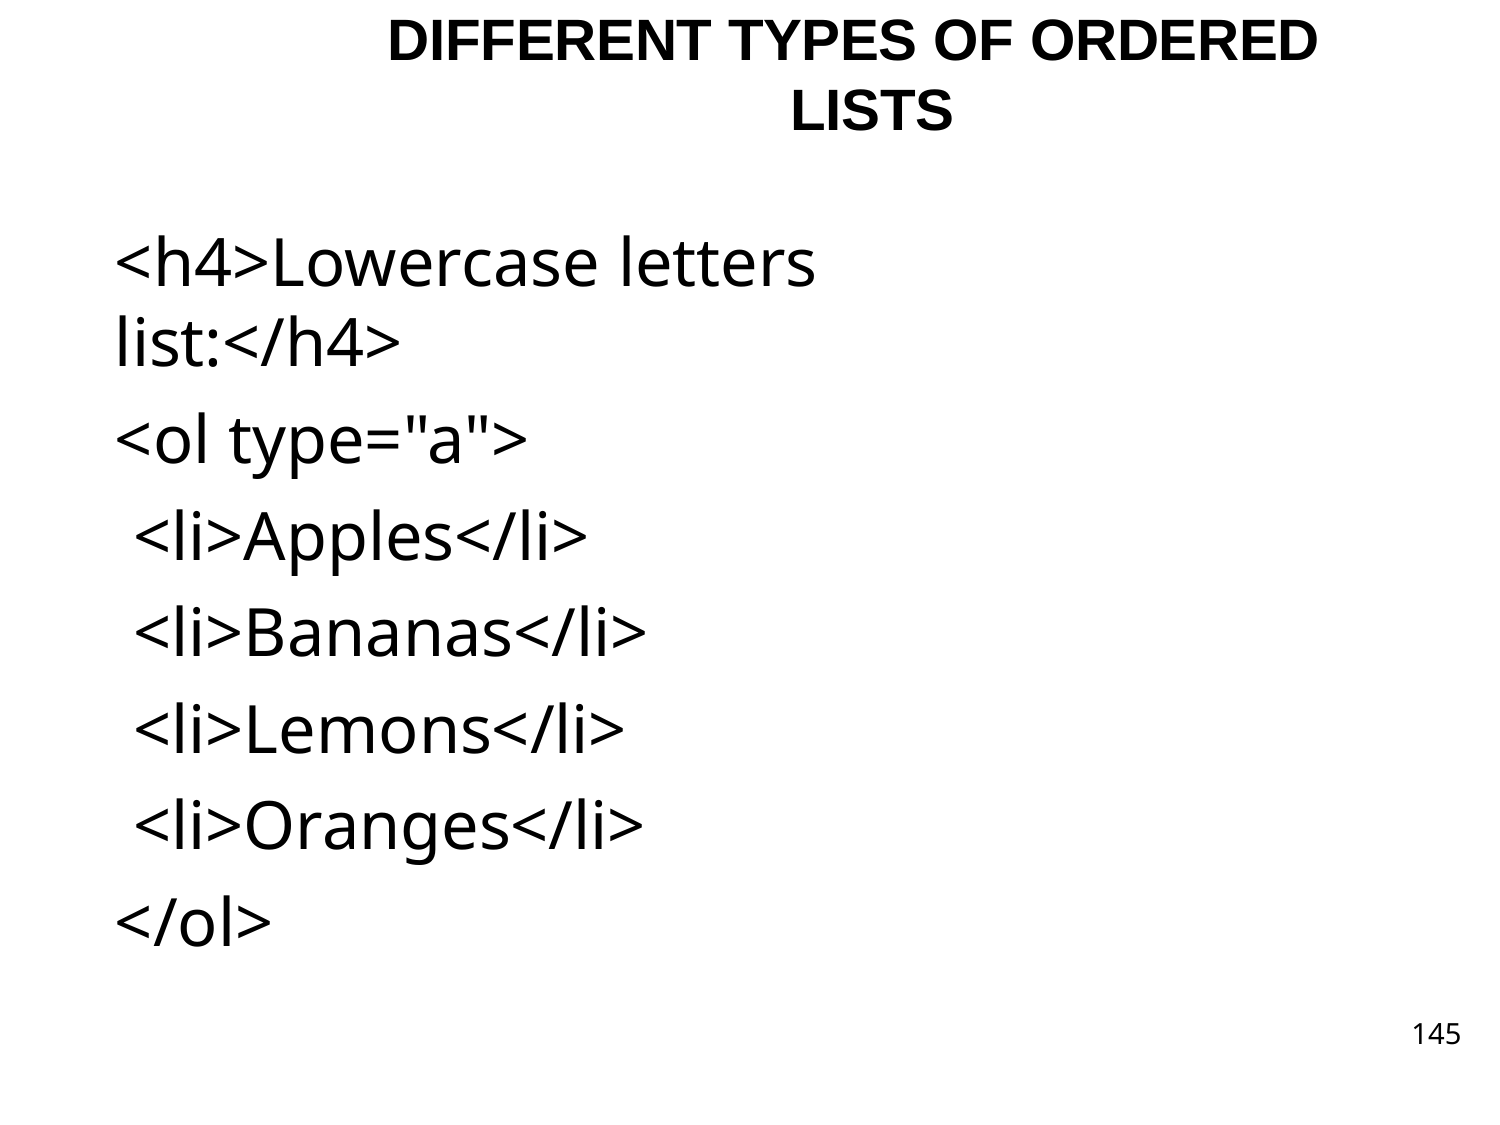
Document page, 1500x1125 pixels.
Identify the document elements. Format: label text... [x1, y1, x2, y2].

title DIFFERENT TYPES OF ORDERED LISTS [385, 0, 1327, 190]
slide_number 145 [1405, 1020, 1467, 1125]
text_box <h4>Lowercase letters list:</h4> <ol type="a"> <li>Apples</li> <li>Bananas</li> <li>Lemons</li> <li>Oranges</li> </ol> [112, 201, 1083, 960]
